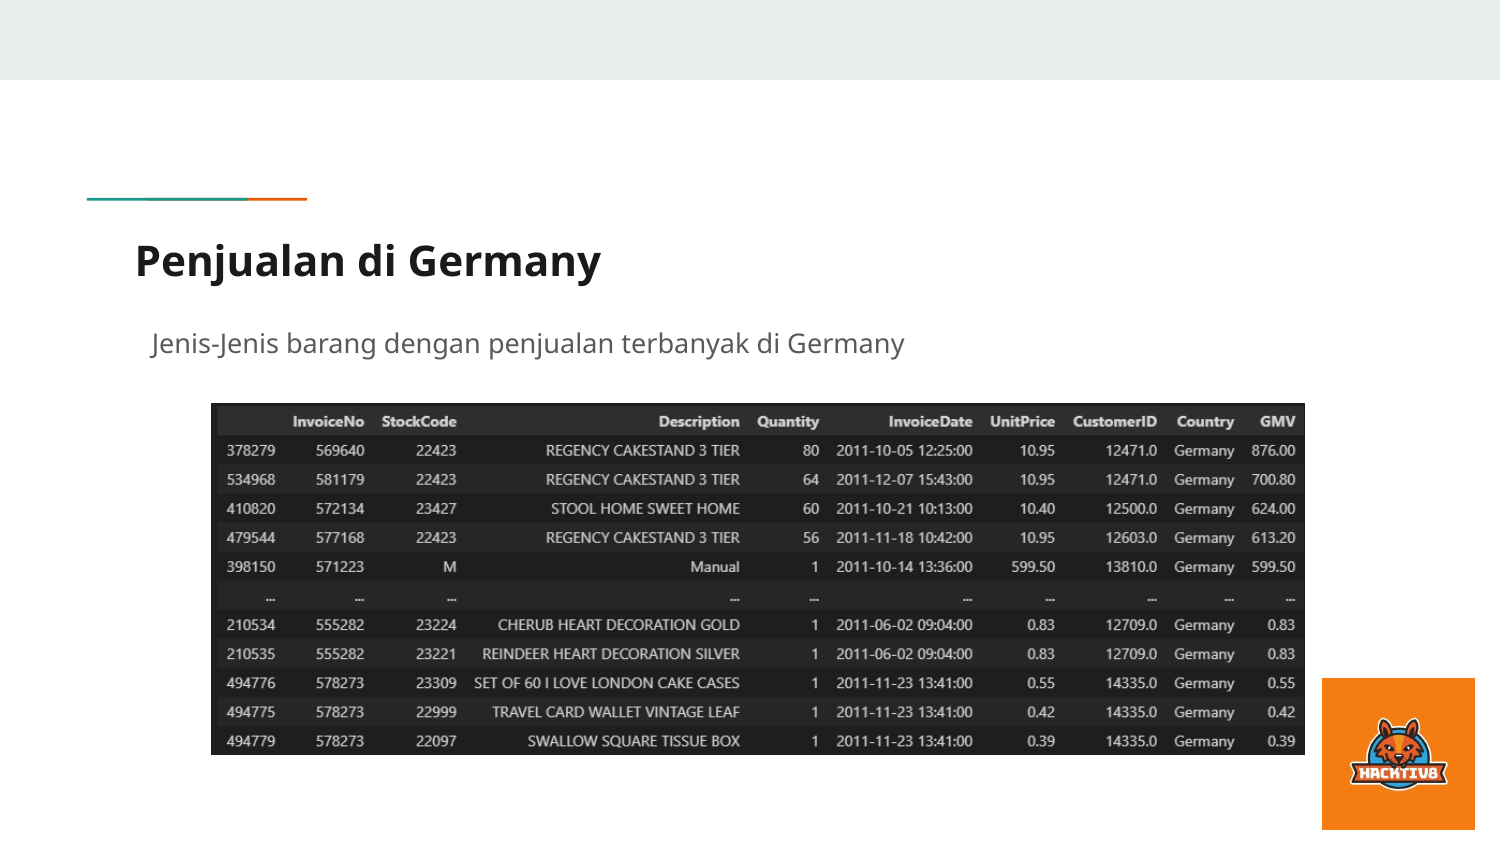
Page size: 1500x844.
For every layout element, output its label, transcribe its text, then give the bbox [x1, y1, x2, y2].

list Jenis-Jenis barang dengan penjualan terbanyak di Germany [136, 304, 1399, 392]
picture [211, 403, 1306, 755]
title Penjualan di Germany [119, 216, 1381, 305]
picture [1322, 677, 1475, 831]
